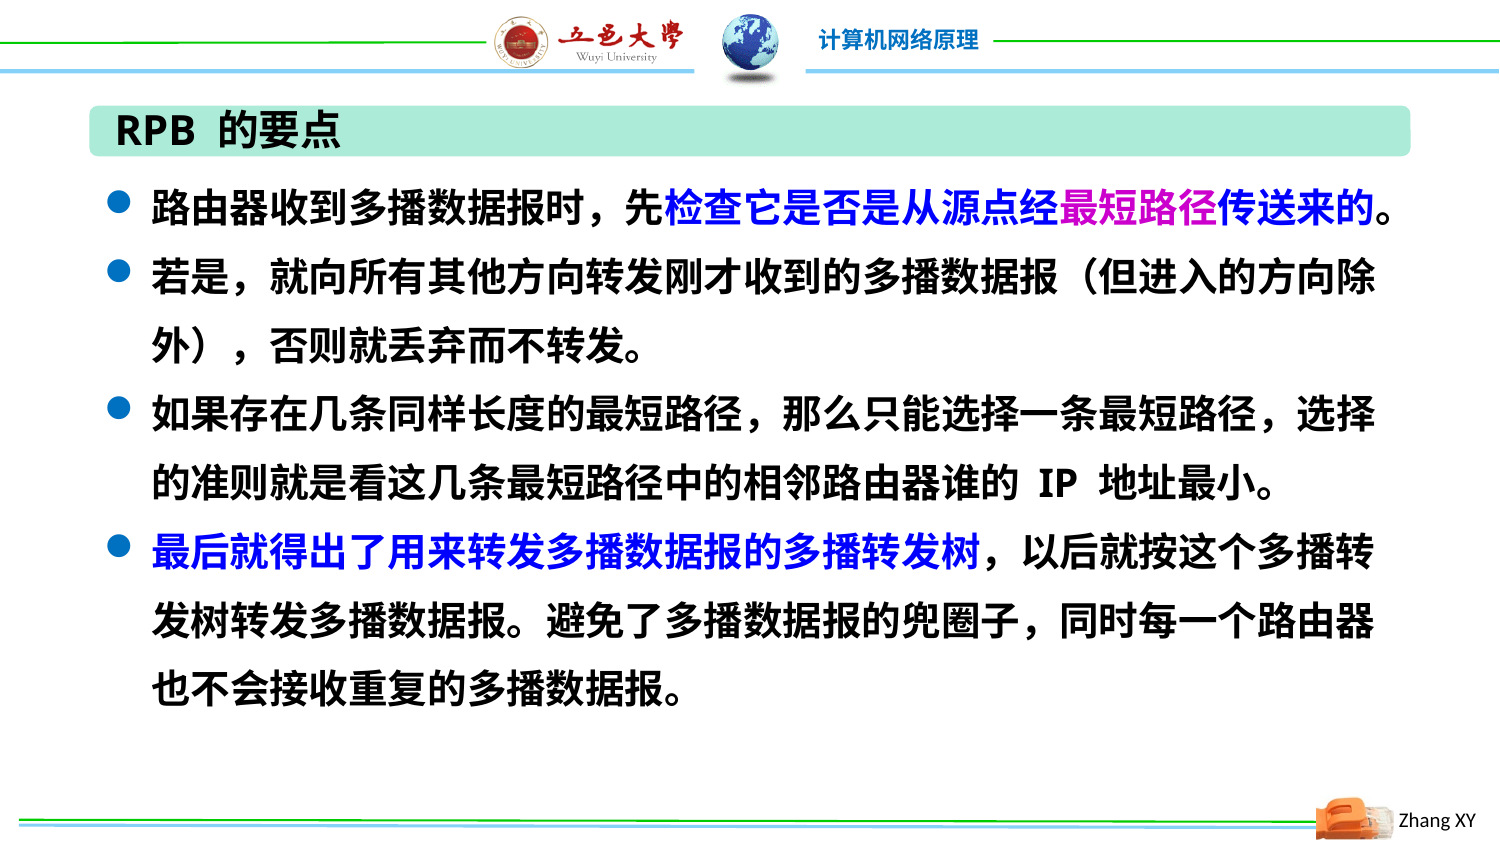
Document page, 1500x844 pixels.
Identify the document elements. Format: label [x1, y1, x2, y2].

text_box [89, 96, 1411, 720]
picture [720, 12, 780, 88]
picture [494, 15, 697, 69]
picture [1316, 796, 1394, 840]
